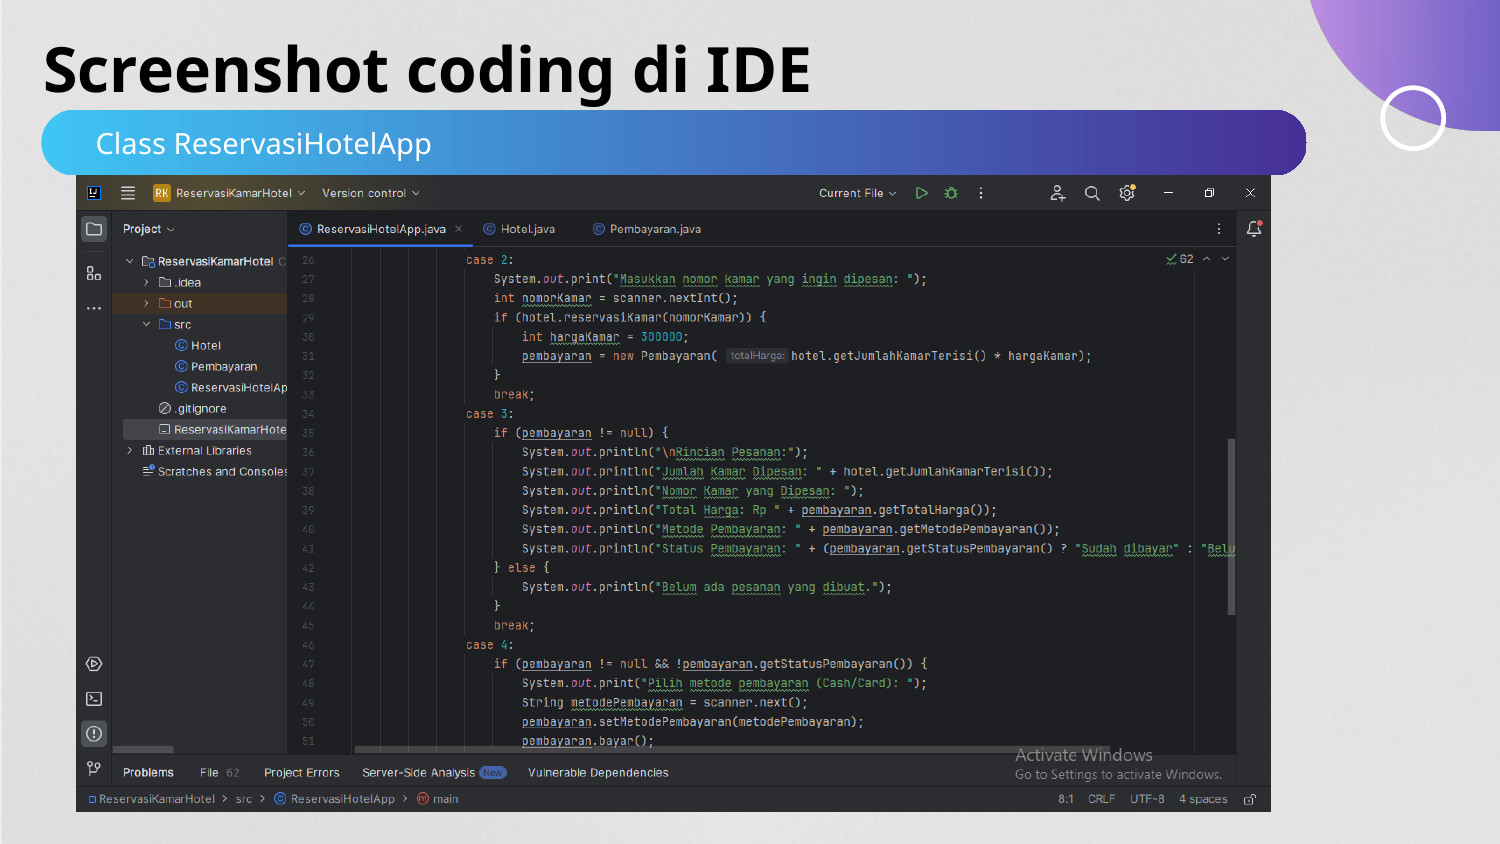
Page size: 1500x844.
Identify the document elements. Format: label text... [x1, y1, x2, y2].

text_box Class ReservasiHotelApp [41, 116, 1307, 176]
title Screenshot coding di IDE [28, 15, 1294, 121]
picture [1386, 91, 1441, 131]
picture [76, 175, 1271, 812]
picture [1304, 0, 1500, 131]
